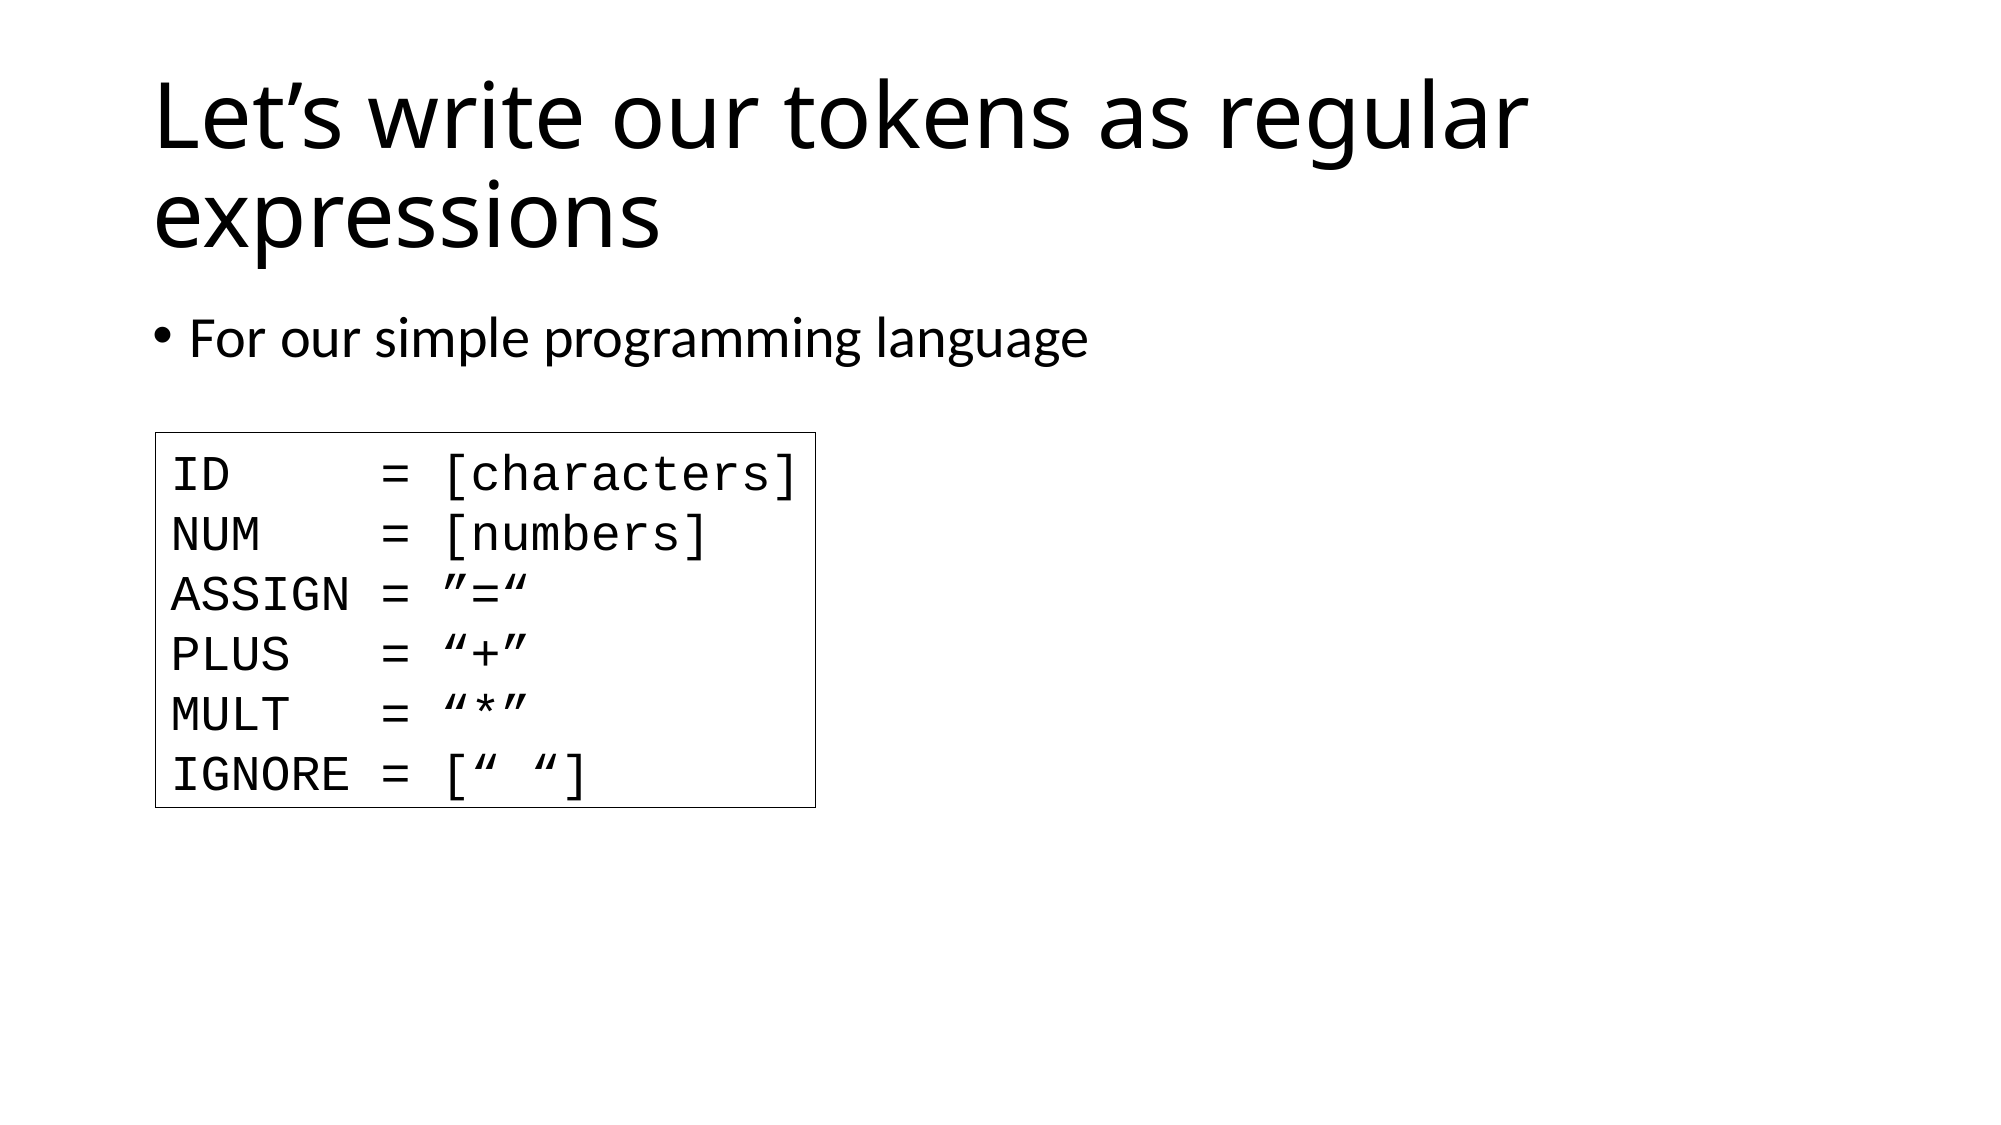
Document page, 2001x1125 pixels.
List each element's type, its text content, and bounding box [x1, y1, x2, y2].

text_box ID = [characters] NUM = [numbers] ASSIGN = ”=“ PLUS = “+” MULT = “*” IGNORE = [“ “] [155, 432, 816, 808]
list For our simple programming language [137, 299, 1863, 1014]
title Let’s write our tokens as regular expressions [137, 59, 1863, 278]
